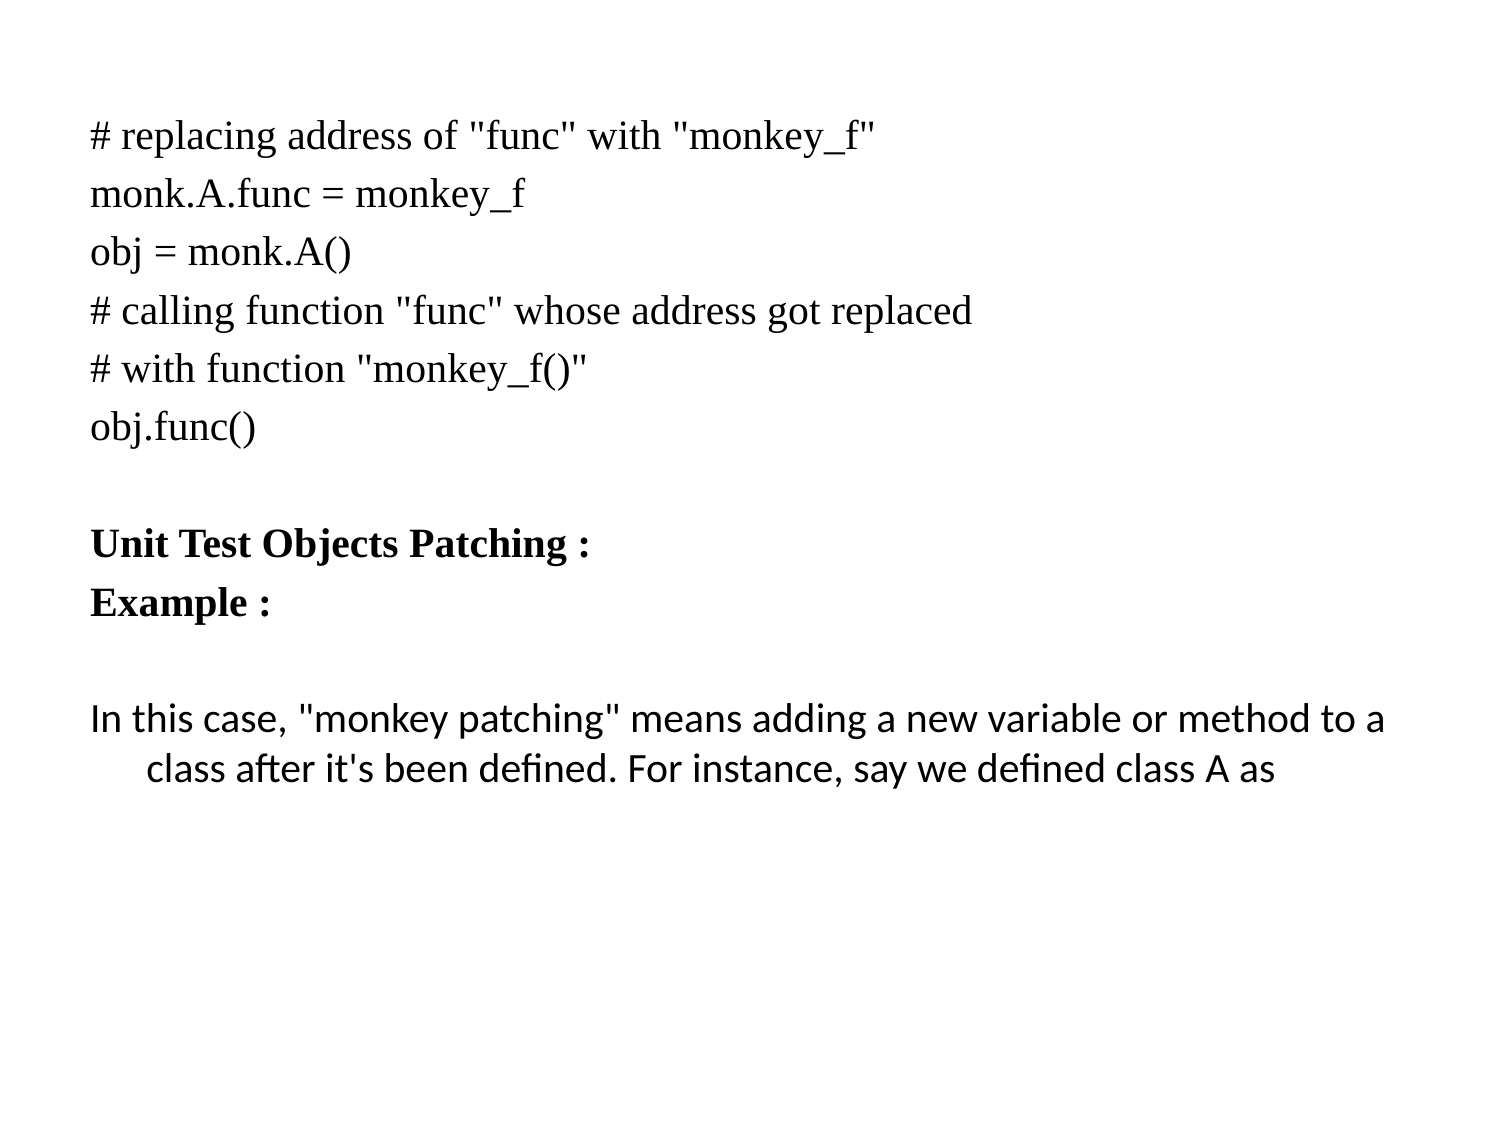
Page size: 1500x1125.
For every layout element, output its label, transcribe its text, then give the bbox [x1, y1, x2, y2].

list # replacing address of "func" with "monkey_f" monk.A.func = monkey_f obj = monk.A() # calling function "func" whose address got replaced # with function "monkey_f()" obj.func() Unit Test Objects Patching : Example : In this case, "monkey patching" means adding a new variable or method to a class after it's been defined. For instance, say we defined class A as [75, 99, 1425, 1005]
